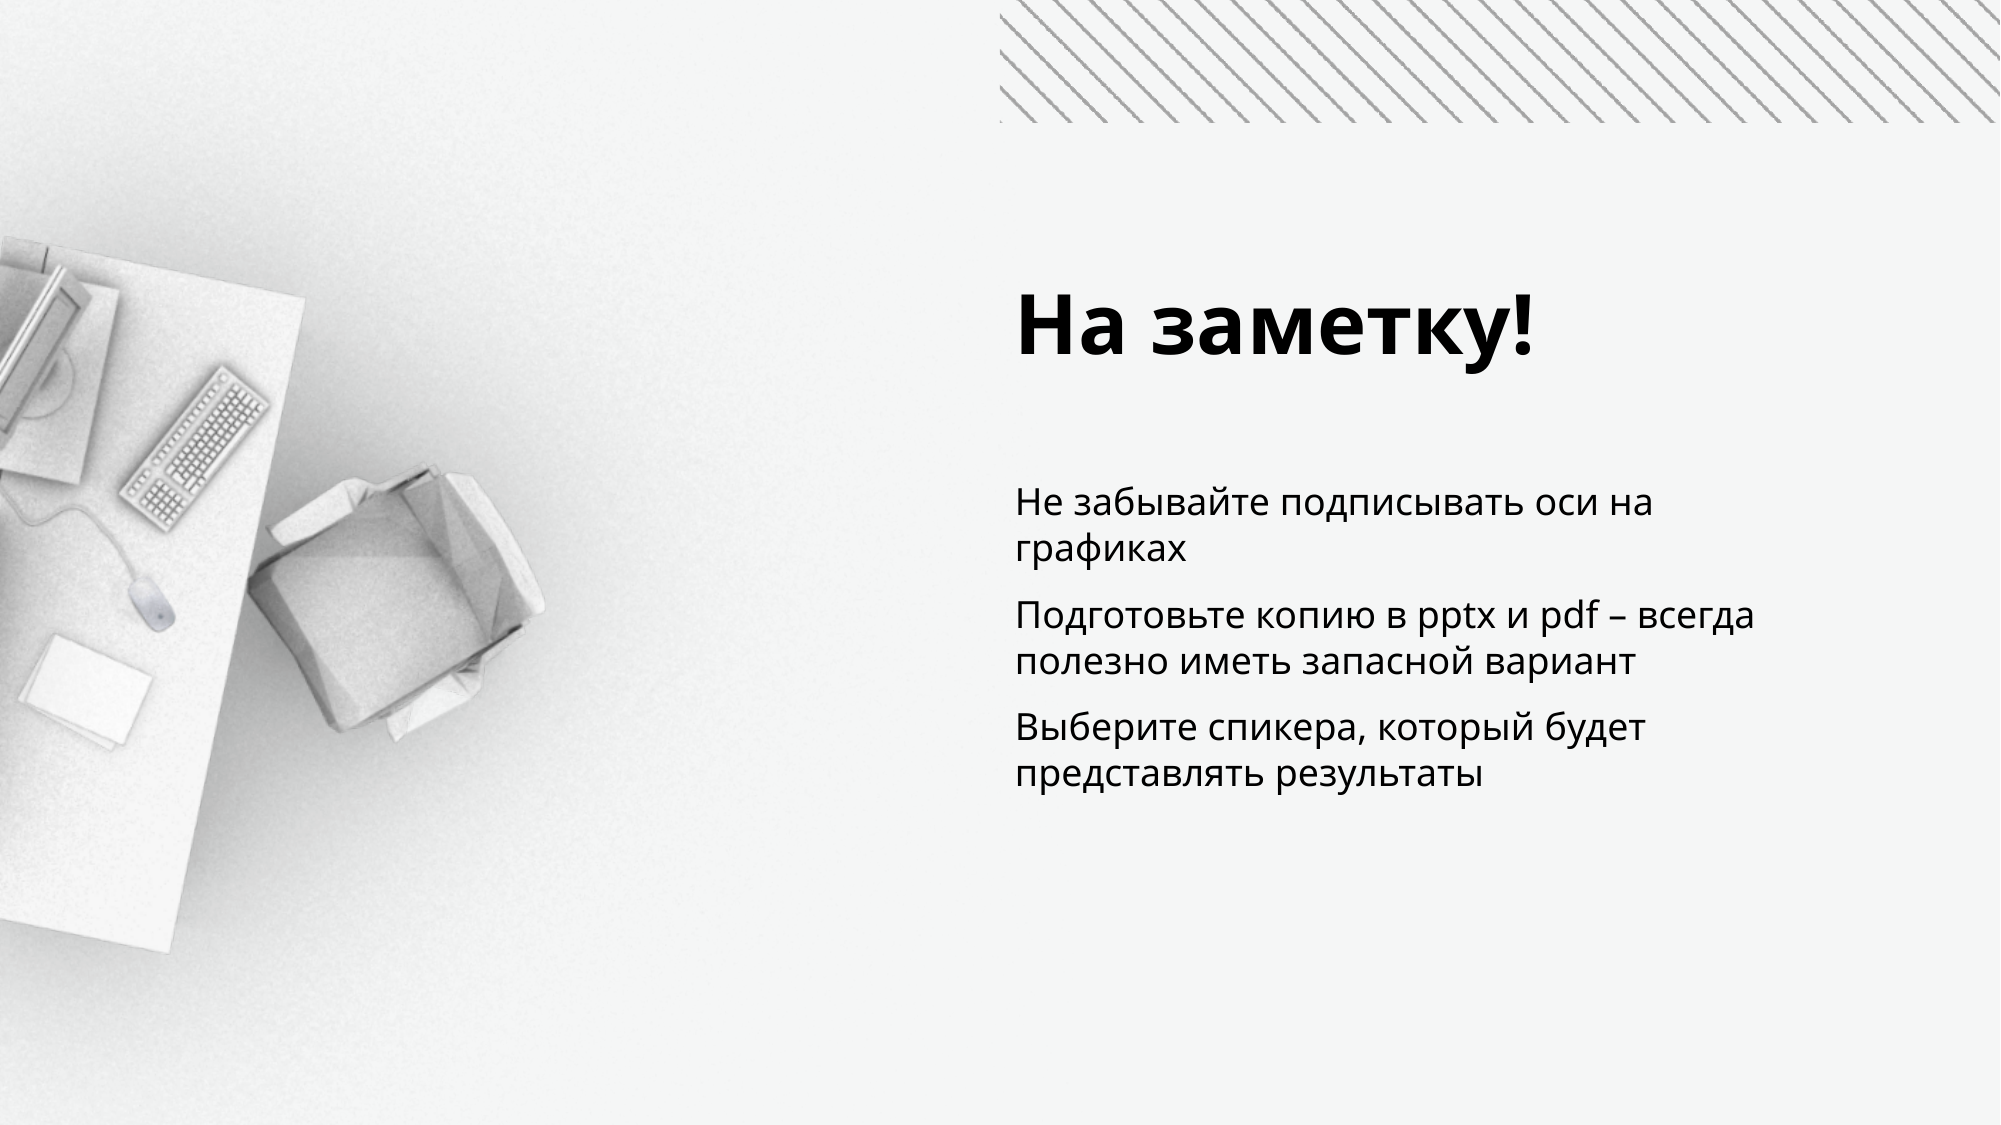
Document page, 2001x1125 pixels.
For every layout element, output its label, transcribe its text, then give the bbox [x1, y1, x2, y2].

list Не забывайте подписывать оси на графиках Подготовьте копию в pptx и pdf – всегда полезно иметь запасной вариант Выберите спикера, который будет представлять результаты [999, 471, 1799, 993]
picture [0, 0, 2000, 1125]
list На заметку! [999, 211, 1799, 436]
